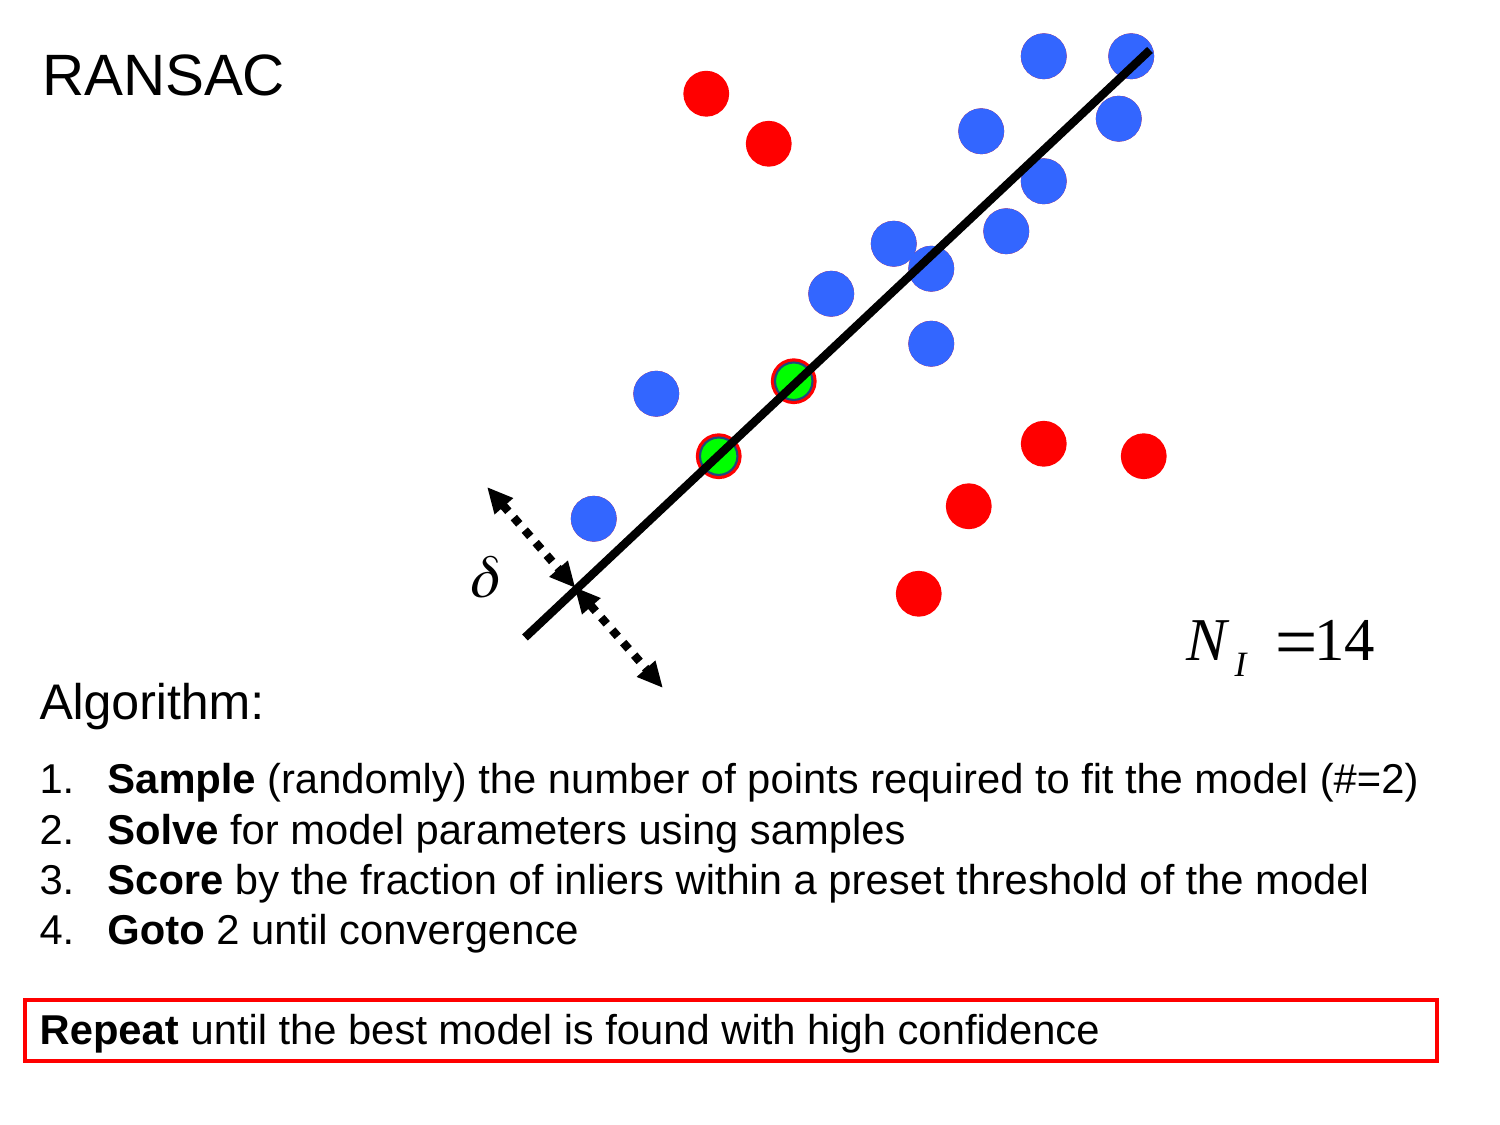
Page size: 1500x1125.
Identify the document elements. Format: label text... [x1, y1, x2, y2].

text_box [575, 500, 613, 538]
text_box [1174, 599, 1383, 687]
text_box [912, 249, 951, 288]
text_box [987, 212, 1026, 250]
text_box [557, 568, 575, 588]
text_box [1125, 437, 1163, 475]
text_box [950, 487, 988, 526]
text_box RANSAC [27, 29, 300, 115]
text_box [1059, 744, 1091, 820]
text_box [624, 644, 663, 688]
text_box [900, 575, 938, 613]
text_box [1112, 37, 1150, 76]
text_box [1025, 425, 1063, 463]
text_box [699, 437, 738, 475]
text_box [687, 74, 726, 113]
text_box [574, 587, 593, 608]
text_box [750, 125, 788, 163]
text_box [462, 543, 517, 613]
text_box [1100, 99, 1138, 138]
text_box [1025, 37, 1063, 76]
text_box [812, 275, 850, 313]
text_box [1025, 162, 1063, 201]
text_box [24, 999, 1438, 1062]
text_box [875, 224, 913, 263]
text_box [637, 375, 676, 413]
text_box [962, 112, 1000, 150]
text_box [912, 324, 951, 363]
text_box Algorithm: Sample (randomly) the number of points required to fit the model (#=2) Solve for model parameters using samples Score by the fraction of inliers within a preset threshold of the model Goto 2 until convergence Repeat until the best model is found with high confidence [24, 662, 1438, 999]
text_box [487, 487, 516, 520]
text_box [774, 362, 813, 400]
